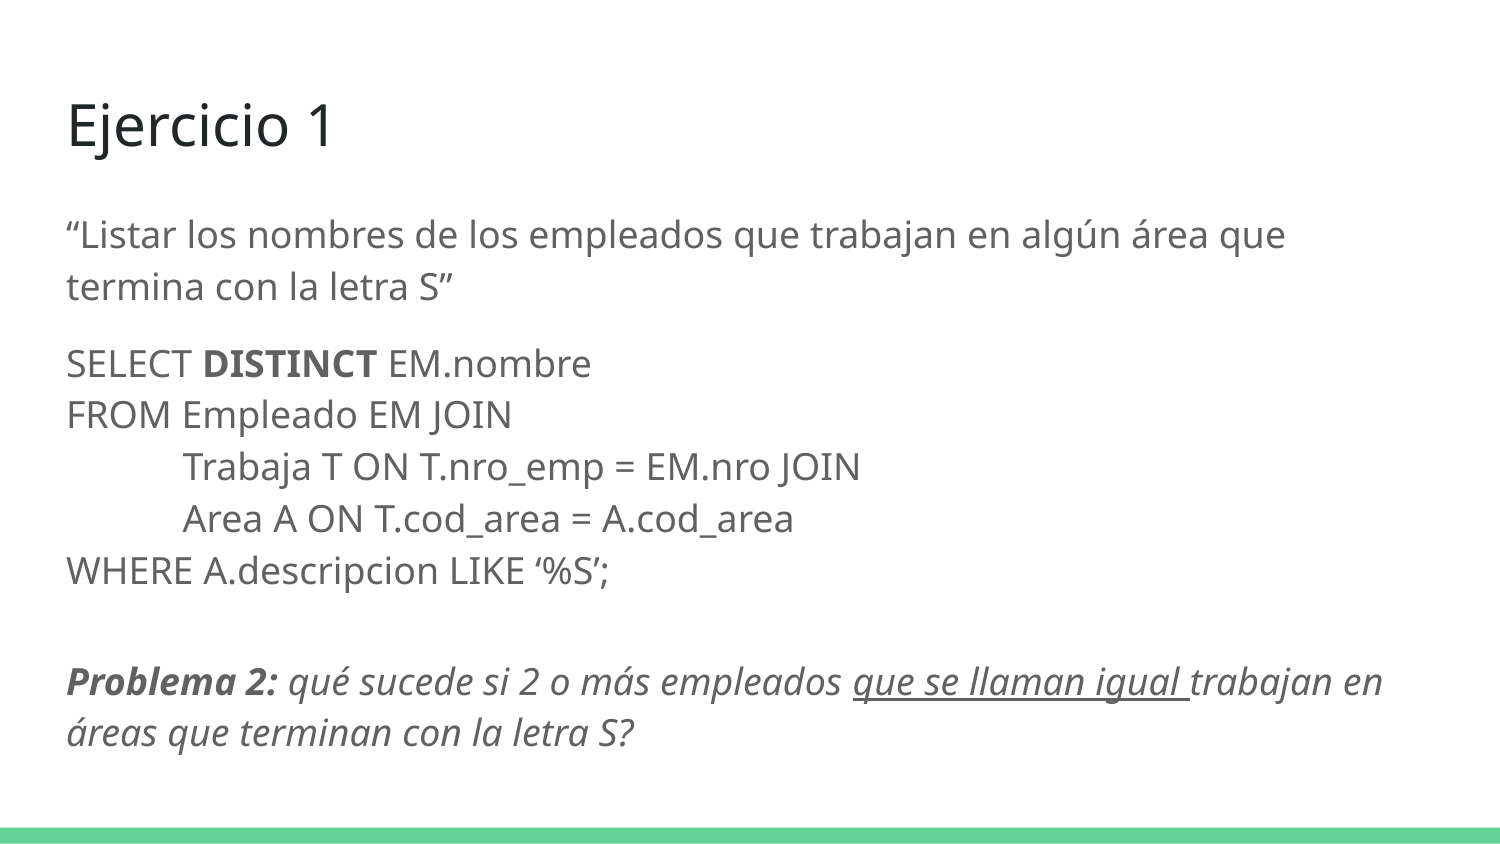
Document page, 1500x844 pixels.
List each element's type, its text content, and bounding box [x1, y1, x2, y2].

list “Listar los nombres de los empleados que trabajan en algún área que termina con la letra S” [51, 189, 1449, 272]
title Ejercicio 1 [51, 72, 1449, 167]
list Problema 2: qué sucede si 2 o más empleados que se llaman igual trabajan en áreas que terminan con la letra S? [51, 635, 1449, 719]
list SELECT DISTINCT EM.nombre FROM Empleado EM JOIN Trabaja T ON T.nro_emp = EM.nro JOIN Area A ON T.cod_area = A.cod_area WHERE A.descripcion LIKE ‘%S’; [51, 318, 1449, 452]
